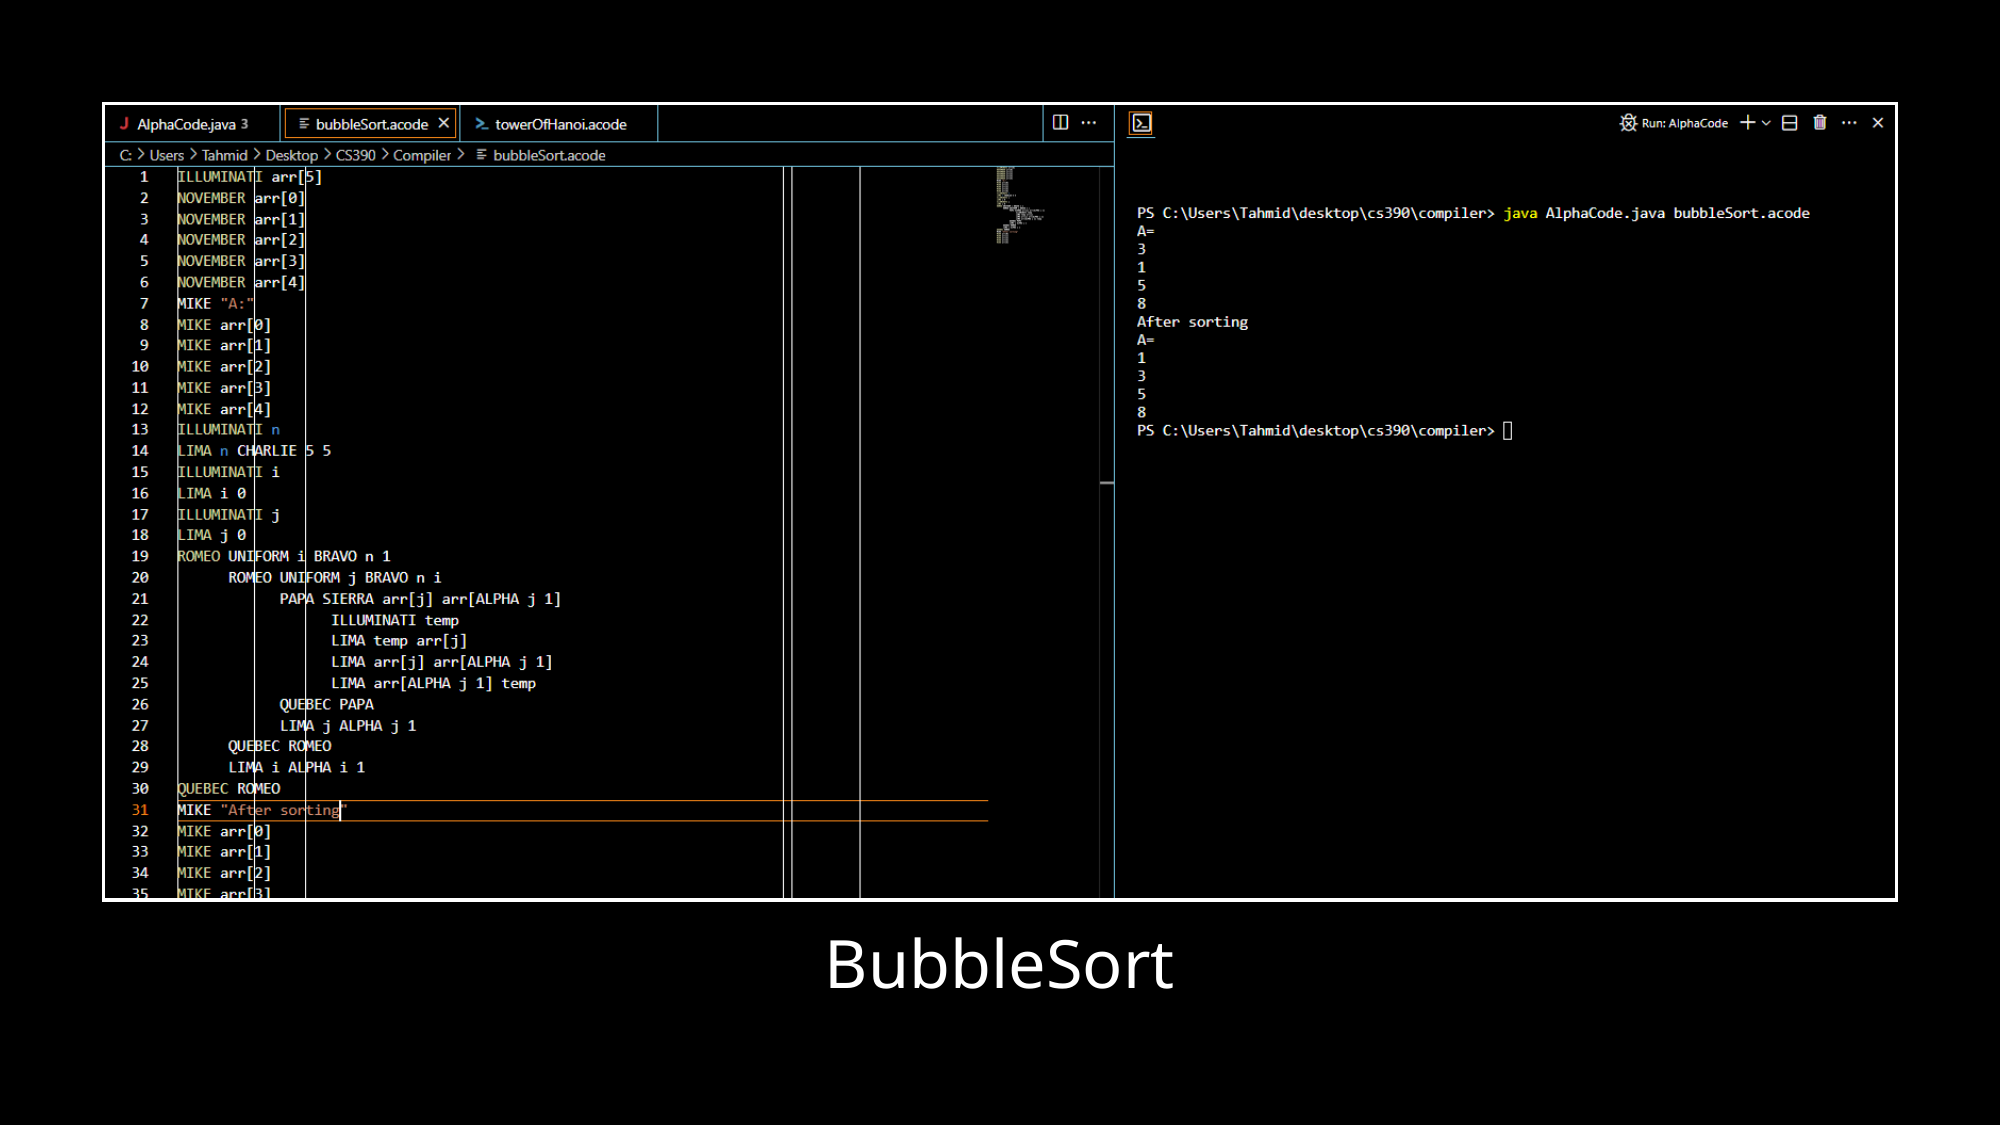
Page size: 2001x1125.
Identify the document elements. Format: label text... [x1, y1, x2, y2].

picture [104, 104, 1895, 899]
title BubbleSort [105, 914, 1895, 1020]
